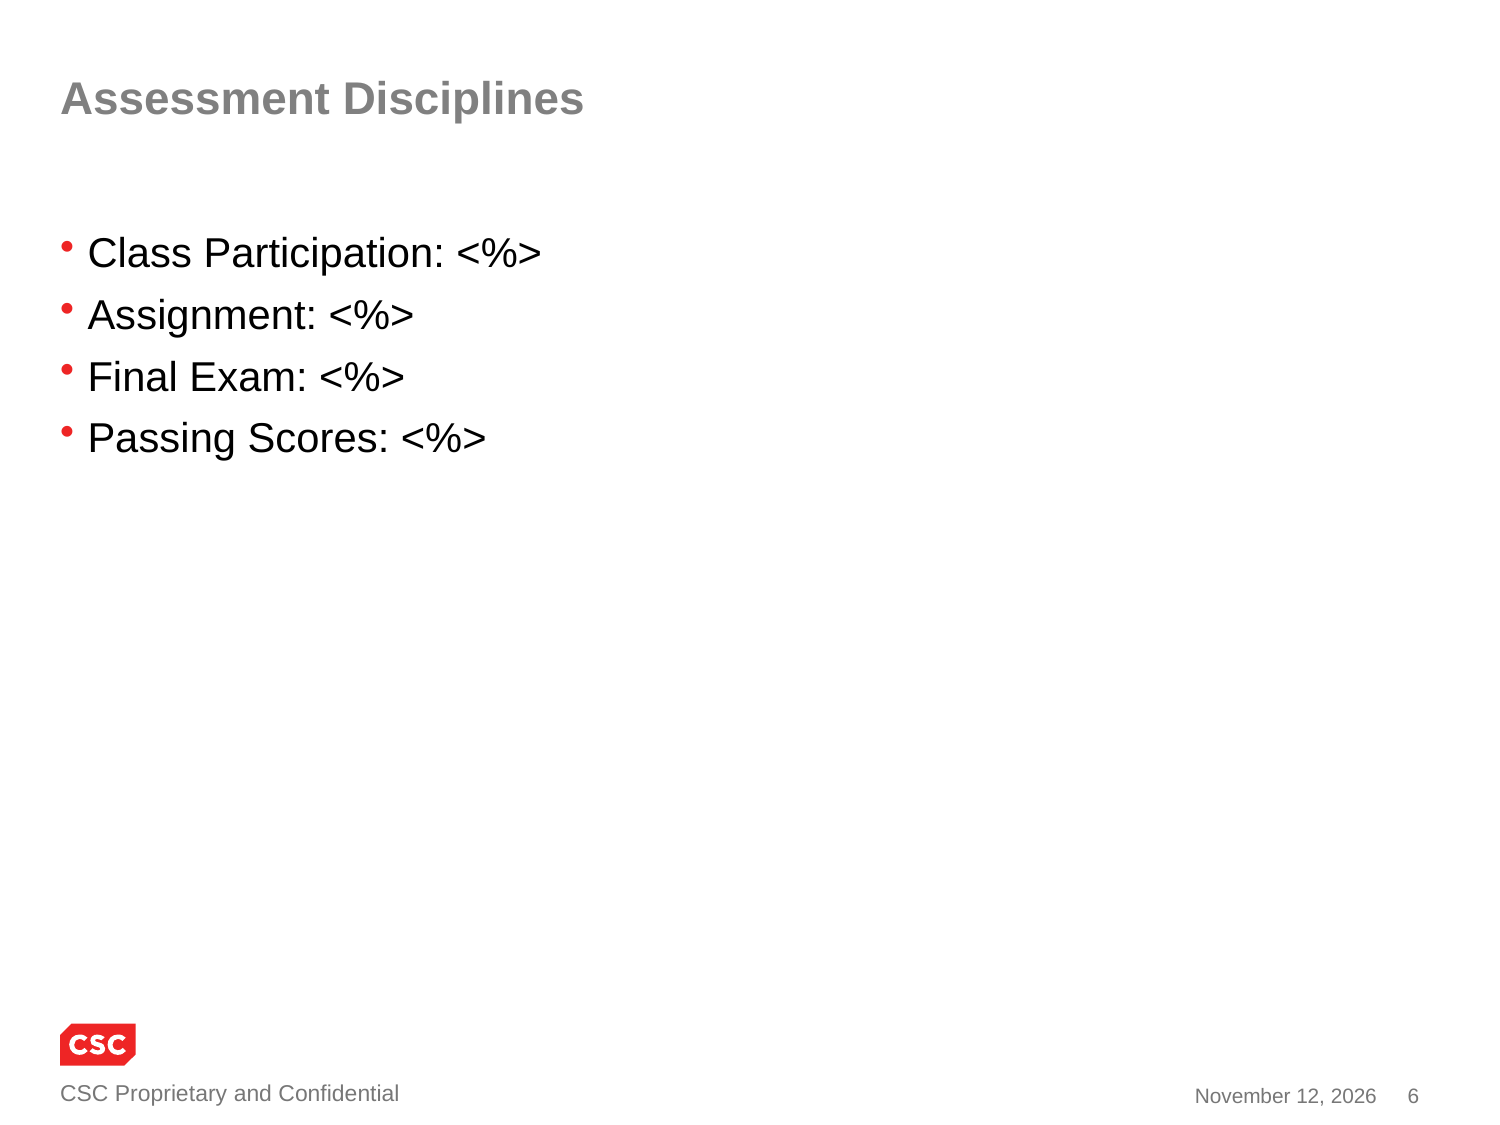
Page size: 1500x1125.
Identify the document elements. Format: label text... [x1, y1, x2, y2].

title Assessment Disciplines [60, 74, 1440, 204]
list Class Participation: <%> Assignment: <%> Final Exam: <%> Passing Scores: <%> [60, 231, 1440, 540]
